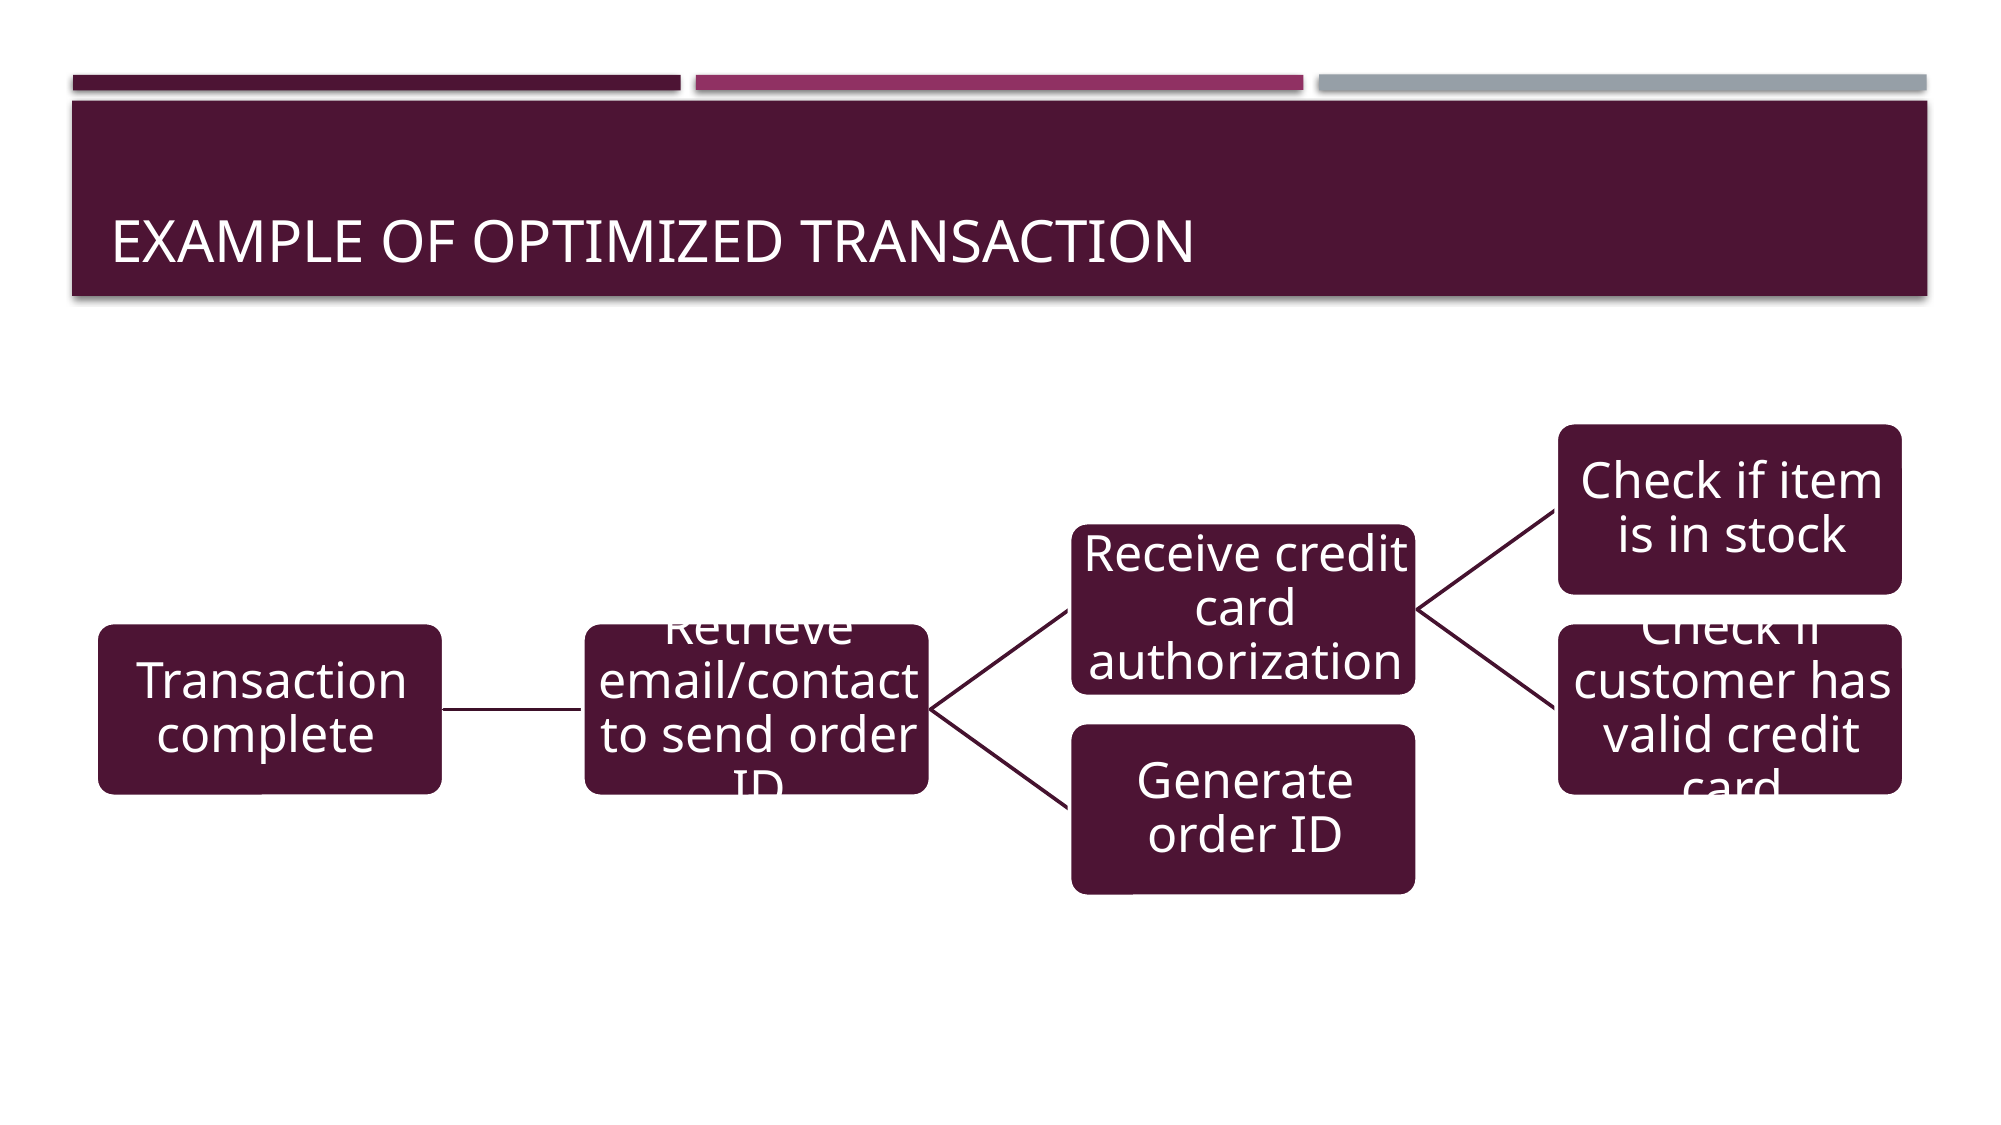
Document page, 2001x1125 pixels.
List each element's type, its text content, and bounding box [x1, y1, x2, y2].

title Example of optimized transaction [95, 115, 1905, 282]
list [94, 357, 1906, 962]
